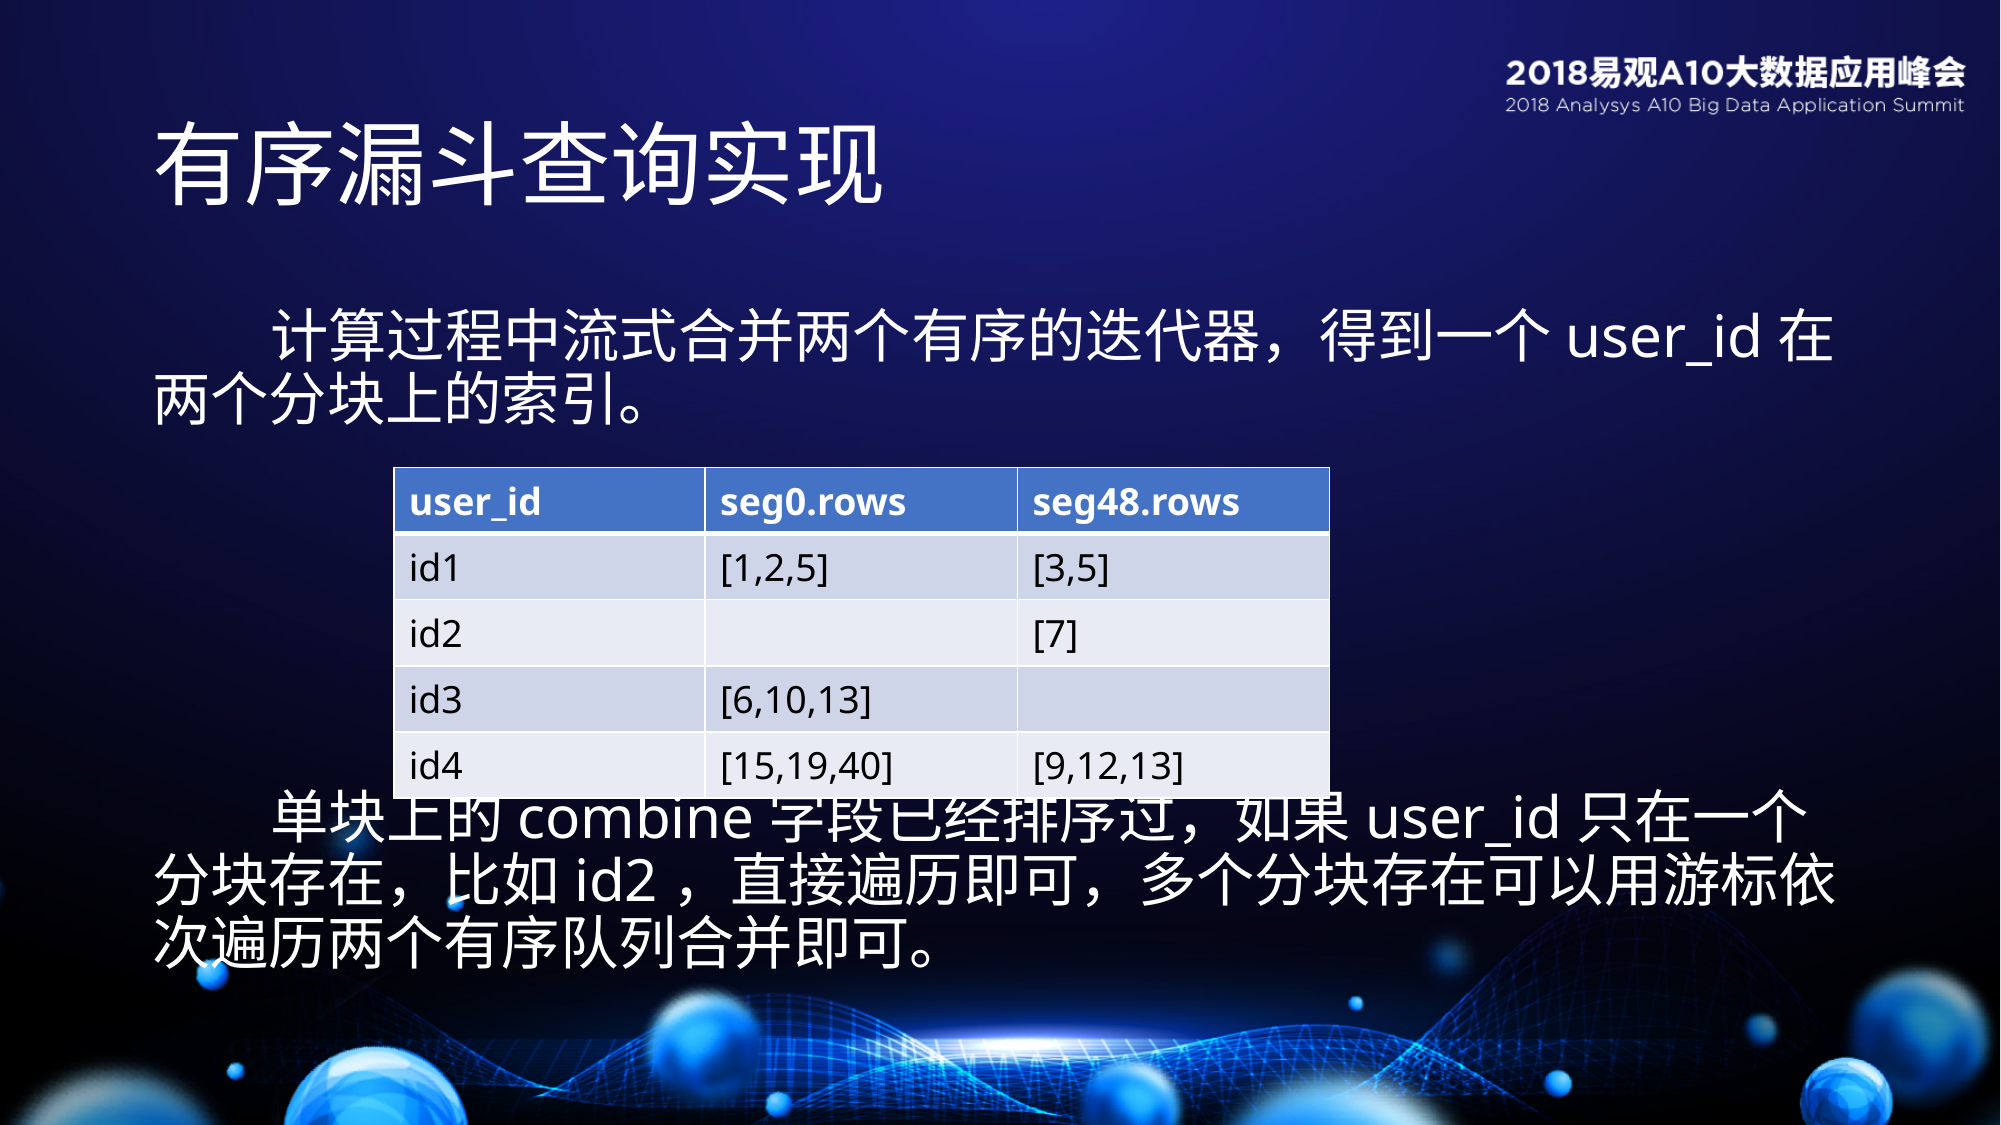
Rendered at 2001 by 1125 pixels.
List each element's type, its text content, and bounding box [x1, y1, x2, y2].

picture [0, 0, 2001, 1125]
table_cell [7] [1018, 600, 1329, 665]
table_cell [6,10,13] [706, 667, 1017, 731]
table_cell [706, 600, 1017, 665]
table_cell [9,12,13] [1018, 733, 1329, 797]
table_cell [1018, 667, 1329, 731]
table_cell id3 [395, 667, 704, 731]
table_cell id1 [395, 536, 704, 599]
table_cell [3,5] [1018, 536, 1329, 599]
table_cell id2 [395, 600, 704, 665]
list 计算过程中流式合并两个有序的迭代器，得到一个user_id在两个分块上的索引。 单块上的combine字段已经排序过，如果user_id只在一个分块存在，比如id2，直接遍历即可，多个分块存在可以用游标依次遍历两个有序队列合并即可。 [137, 299, 1863, 1014]
table_header seg48.rows [1018, 468, 1329, 531]
table_cell [1,2,5] [706, 536, 1017, 599]
title 有序漏斗查询实现 [137, 59, 1863, 278]
table_cell id4 [395, 733, 704, 797]
table_cell [15,19,40] [706, 733, 1017, 797]
table_header user_id [395, 468, 704, 531]
table_header seg0.rows [706, 468, 1017, 531]
